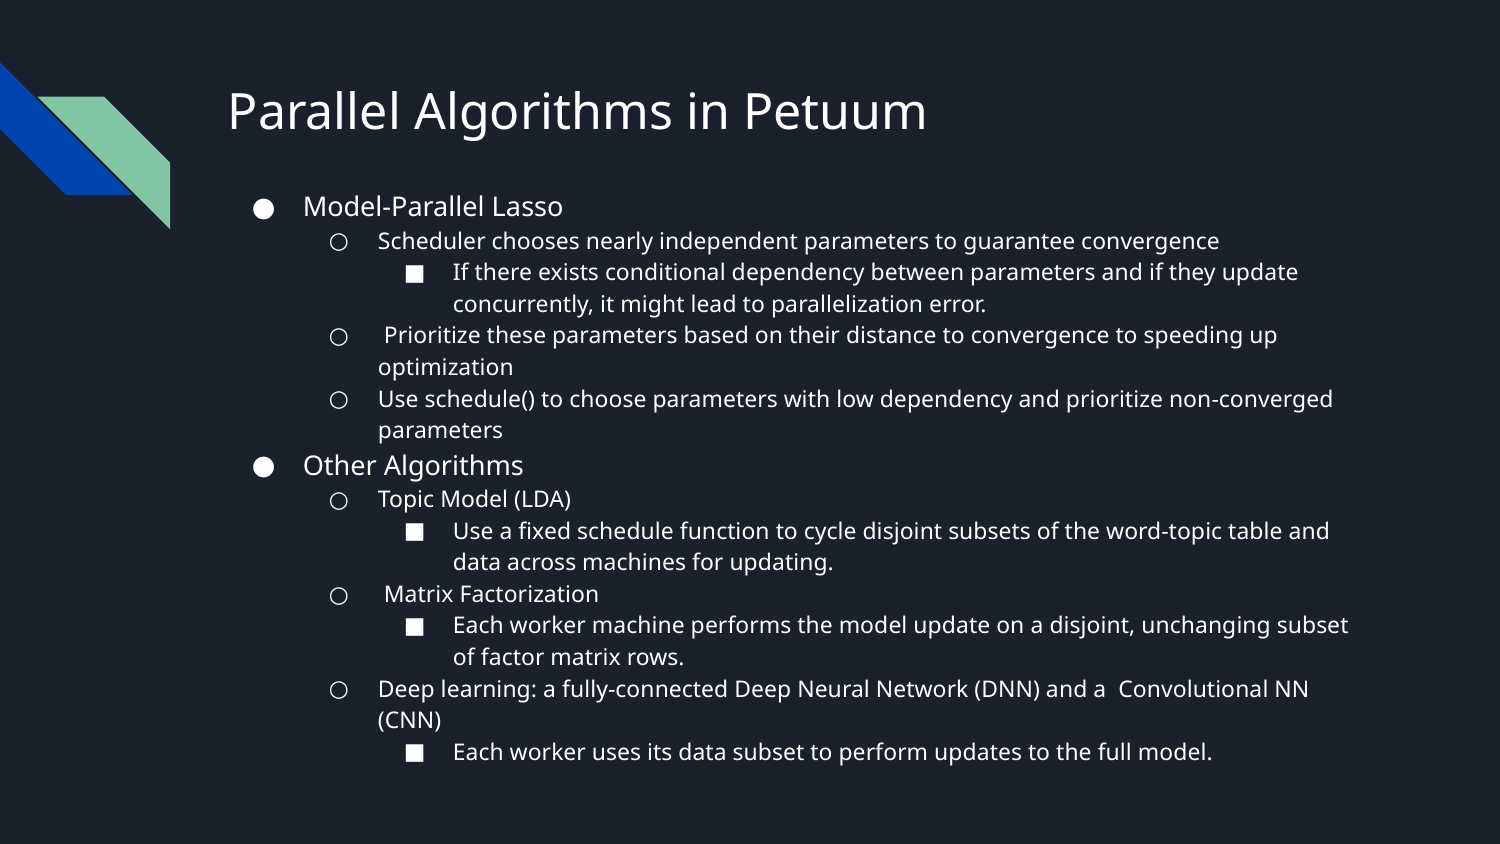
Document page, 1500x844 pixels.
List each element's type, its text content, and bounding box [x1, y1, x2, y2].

list Model-Parallel Lasso Scheduler chooses nearly independent parameters to guarantee convergence If there exists conditional dependency between parameters and if they update concurrently, it might lead to parallelization error. Prioritize these parameters based on their distance to convergence to speeding up optimization Use schedule() to choose parameters with low dependency and prioritize non-converged parameters Other Algorithms Topic Model (LDA) Use a fixed schedule function to cycle disjoint subsets of the word-topic table and data across machines for updating. Matrix Factorization Each worker machine performs the model update on a disjoint, unchanging subset of factor matrix rows. Deep learning: a fully-connected Deep Neural Network (DNN) and a Convolutional NN (CNN) Each worker uses its data subset to perform updates to the full model. [212, 169, 1368, 828]
title Parallel Algorithms in Petuum [212, 64, 1368, 169]
